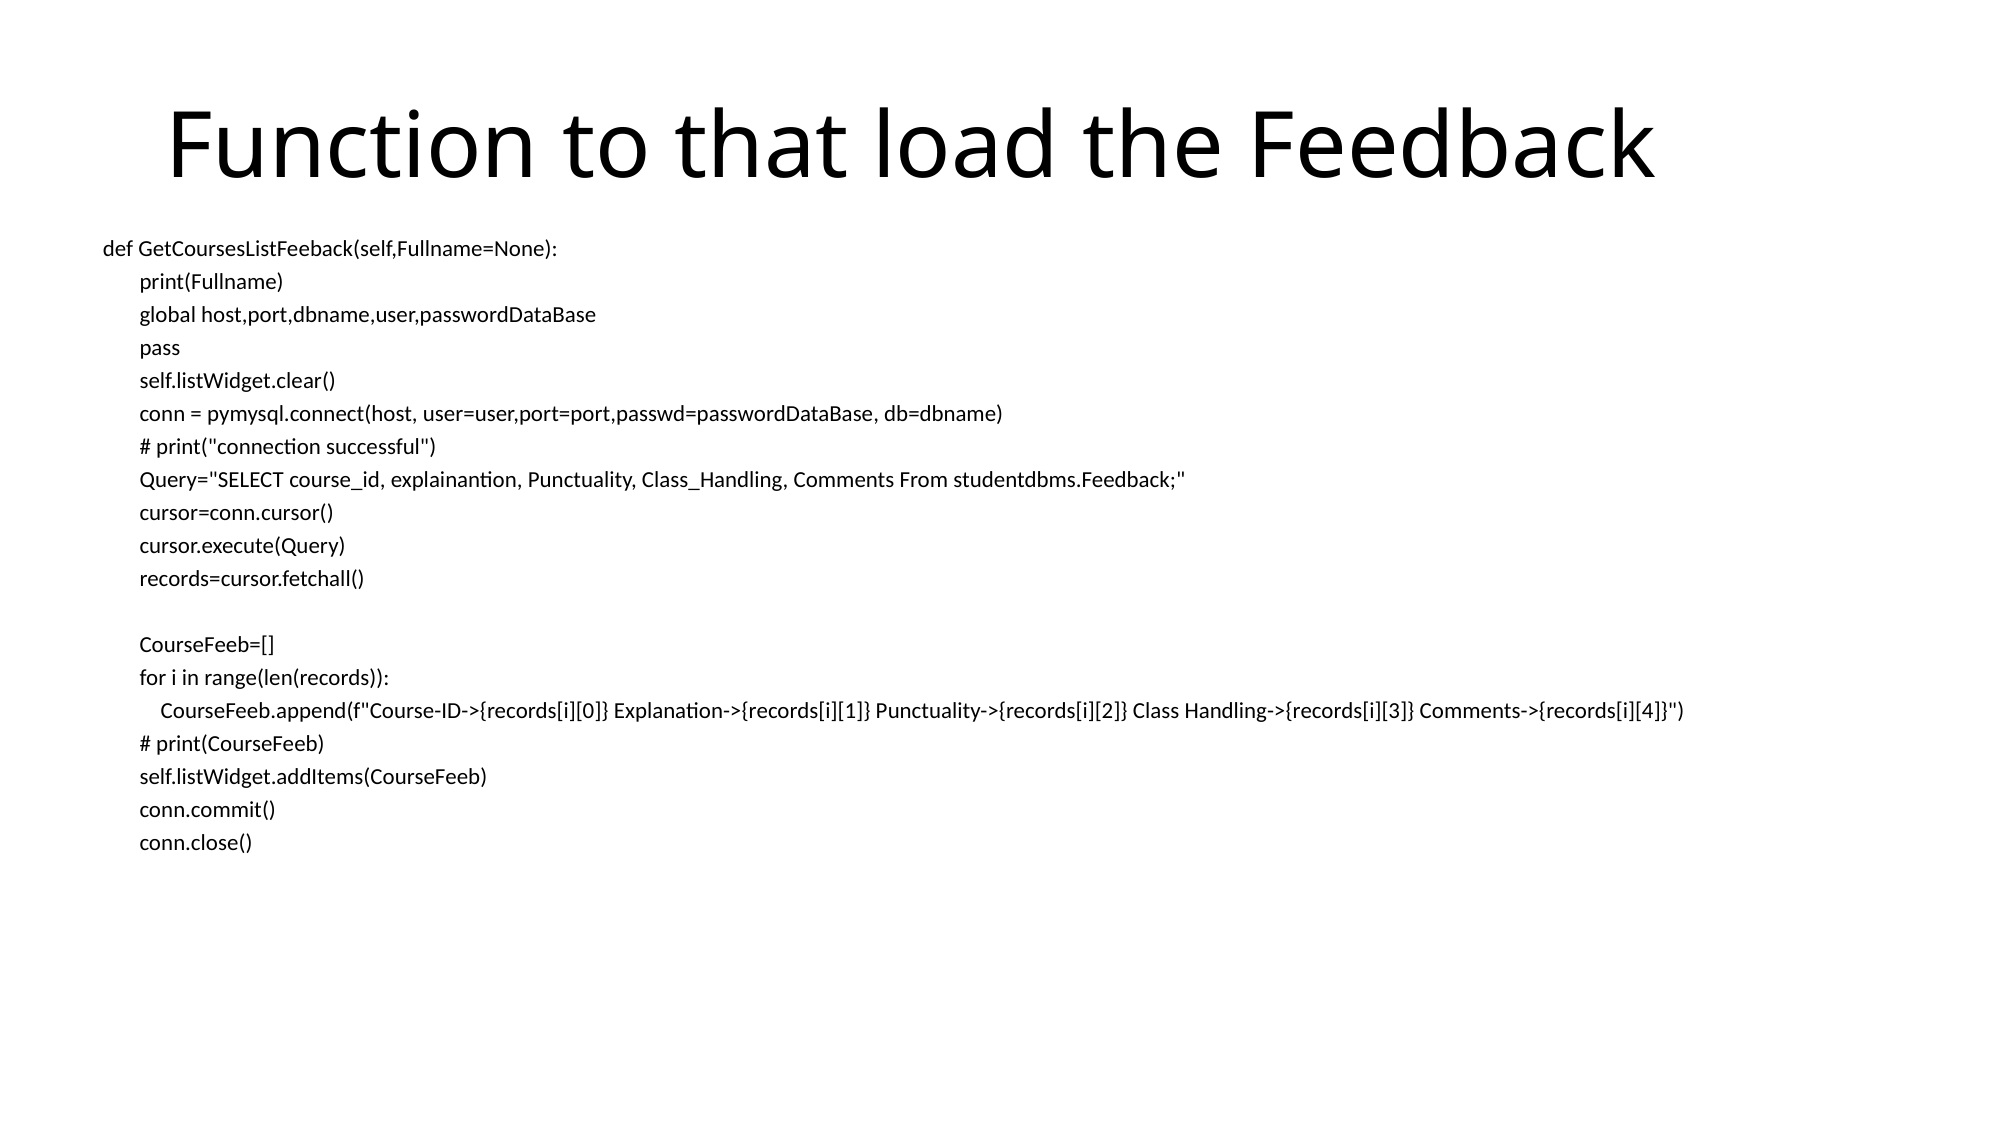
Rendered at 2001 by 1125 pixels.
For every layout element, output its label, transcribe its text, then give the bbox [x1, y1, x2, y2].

title Function to that load the Feedback [150, 80, 1875, 215]
subtitle def GetCoursesListFeeback(self,Fullname=None): print(Fullname) global host,port,dbname,user,passwordDataBase pass self.listWidget.clear() conn = pymysql.connect(host, user=user,port=port,passwd=passwordDataBase, db=dbname) # print("connection successful") Query="SELECT course_id, explainantion, Punctuality, Class_Handling, Comments From studentdbms.Feedback;" cursor=conn.cursor() cursor.execute(Query) records=cursor.fetchall() CourseFeeb=[] for i in range(len(records)): CourseFeeb.append(f"Course-ID->{records[i][0]} Explanation->{records[i][1]} Punctuality->{records[i][2]} Class Handling->{records[i][3]} Comments->{records[i][4]}") # print(CourseFeeb) self.listWidget.addItems(CourseFeeb) conn.commit() conn.close() [82, 220, 1712, 1045]
